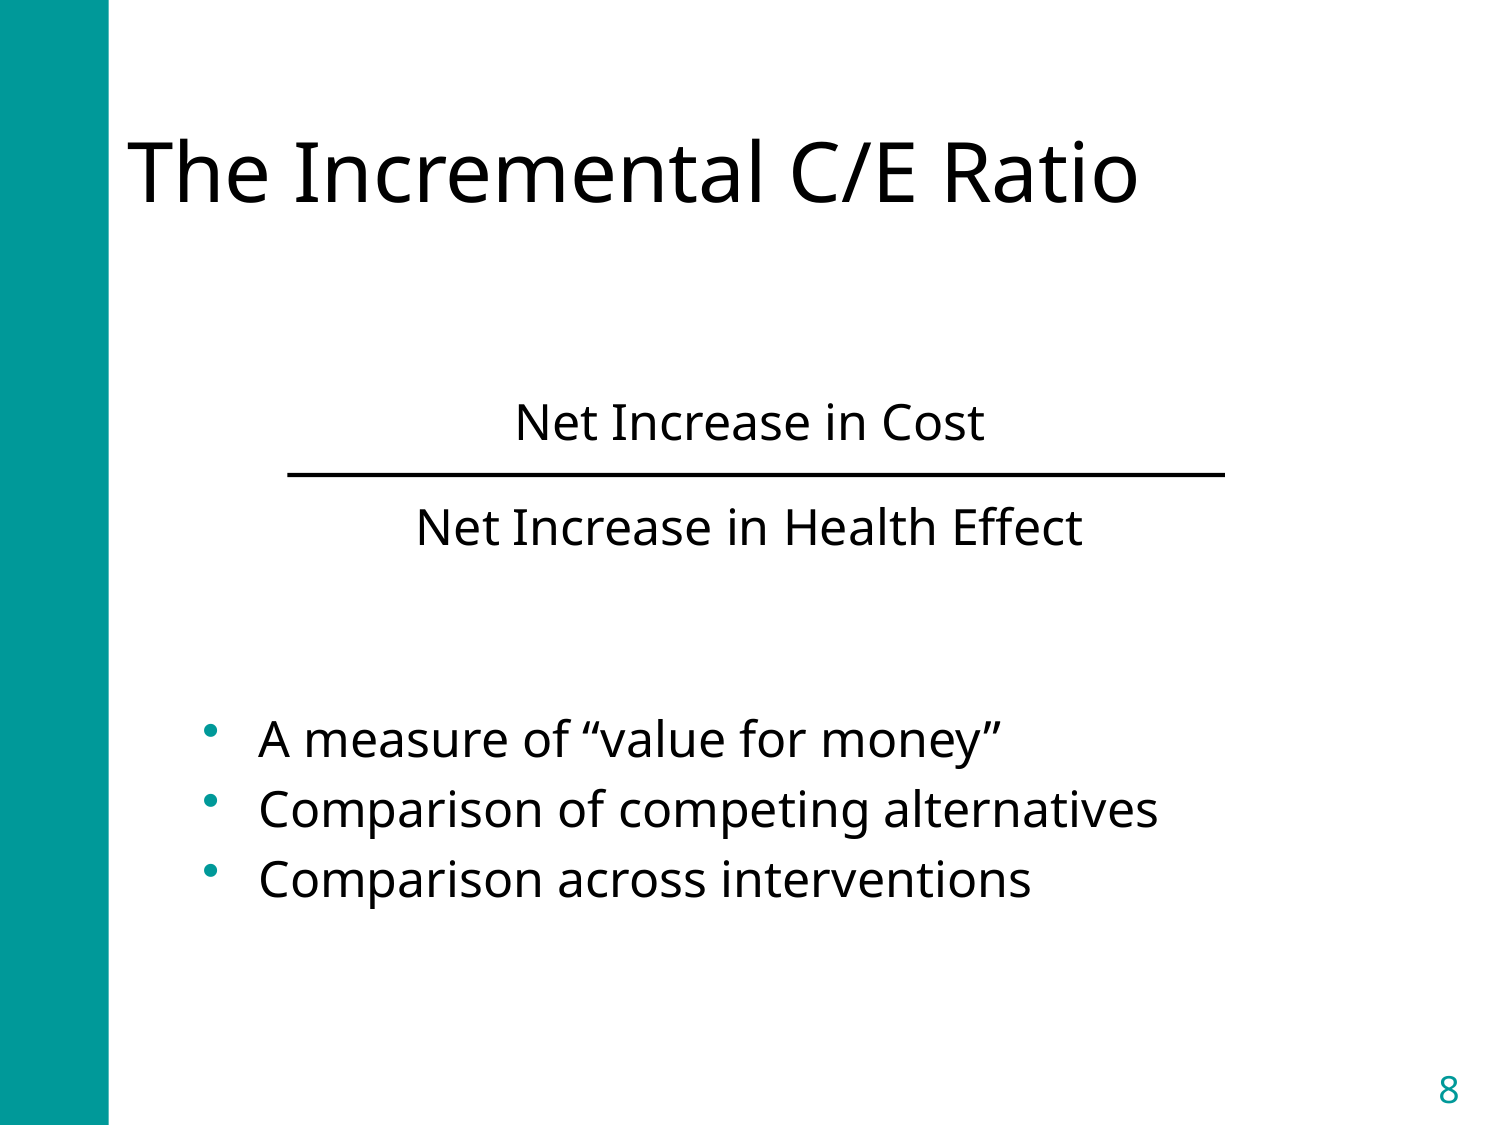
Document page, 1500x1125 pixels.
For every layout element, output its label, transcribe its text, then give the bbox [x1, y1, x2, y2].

text_box A measure of “value for money” Comparison of competing alternatives Comparison across interventions [187, 699, 1313, 915]
text_box Net Increase in Cost [149, 382, 1350, 471]
slide_number 8 [1402, 1057, 1496, 1125]
text_box Net Increase in Health Effect [149, 494, 1350, 563]
text_box The Incremental C/E Ratio [112, 87, 1388, 250]
